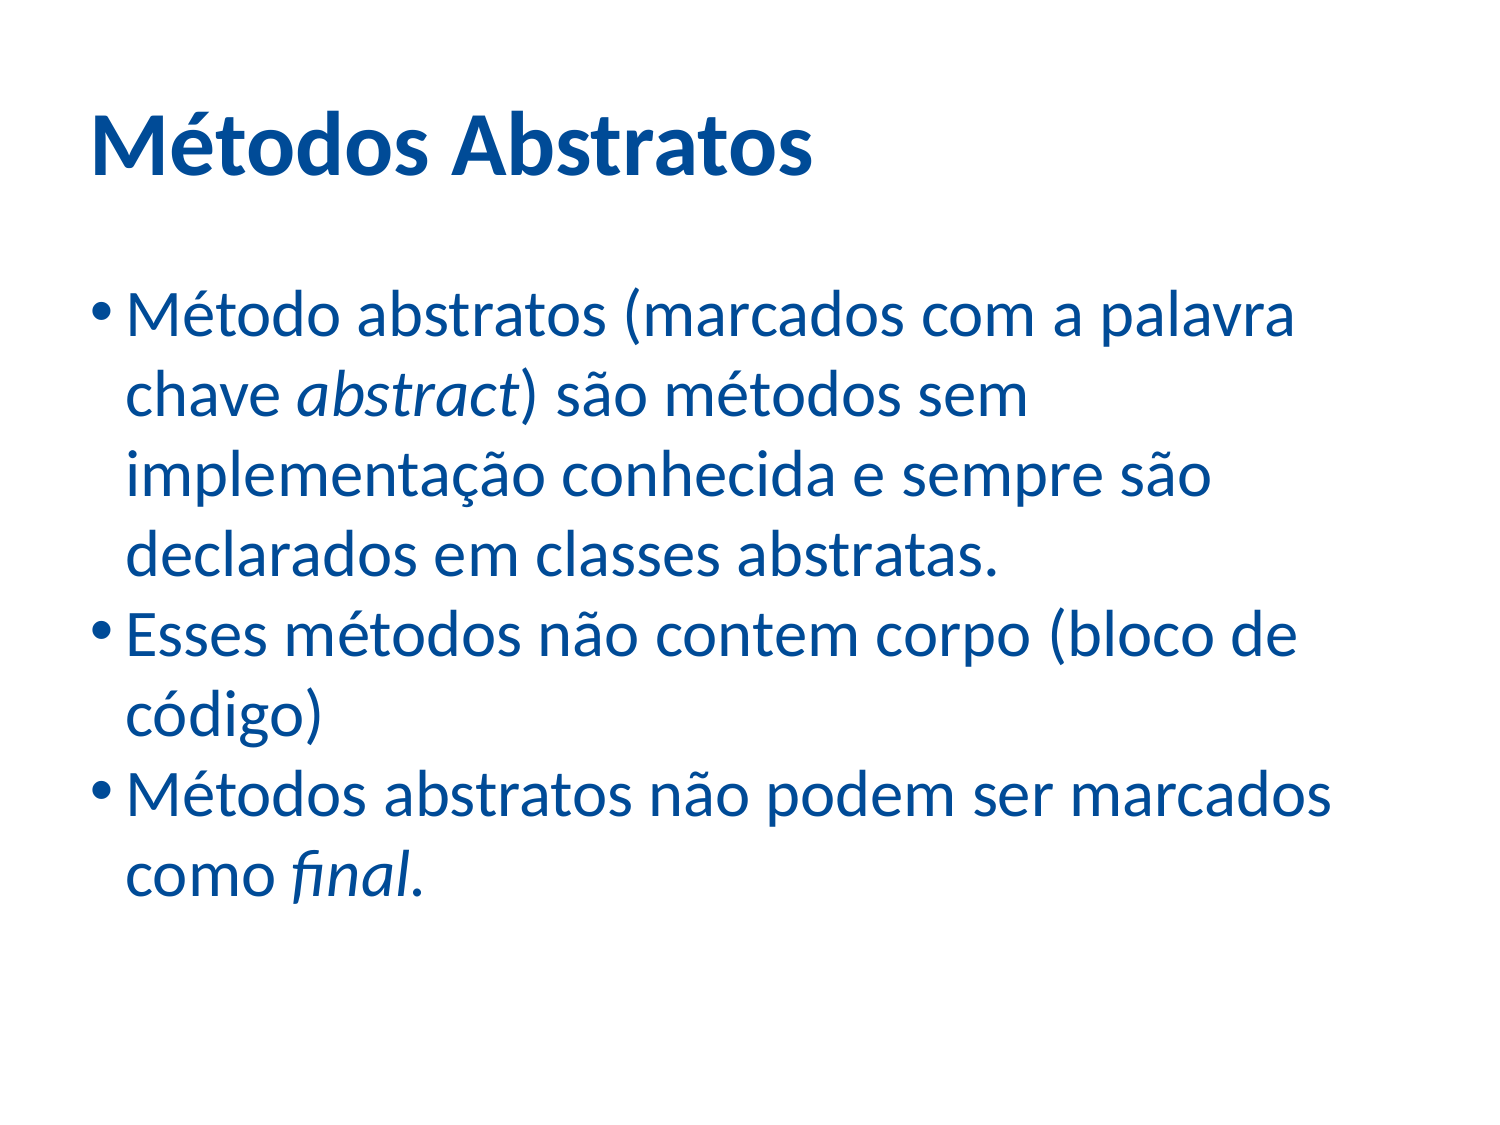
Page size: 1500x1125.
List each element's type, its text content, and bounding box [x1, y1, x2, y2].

text_box Métodos Abstratos [75, 45, 1425, 233]
text_box Método abstratos (marcados com a palavra chave abstract) são métodos sem implementação conhecida e sempre são declarados em classes abstratas. Esses métodos não contem corpo (bloco de código) Métodos abstratos não podem ser marcados como final. [75, 262, 1425, 1005]
